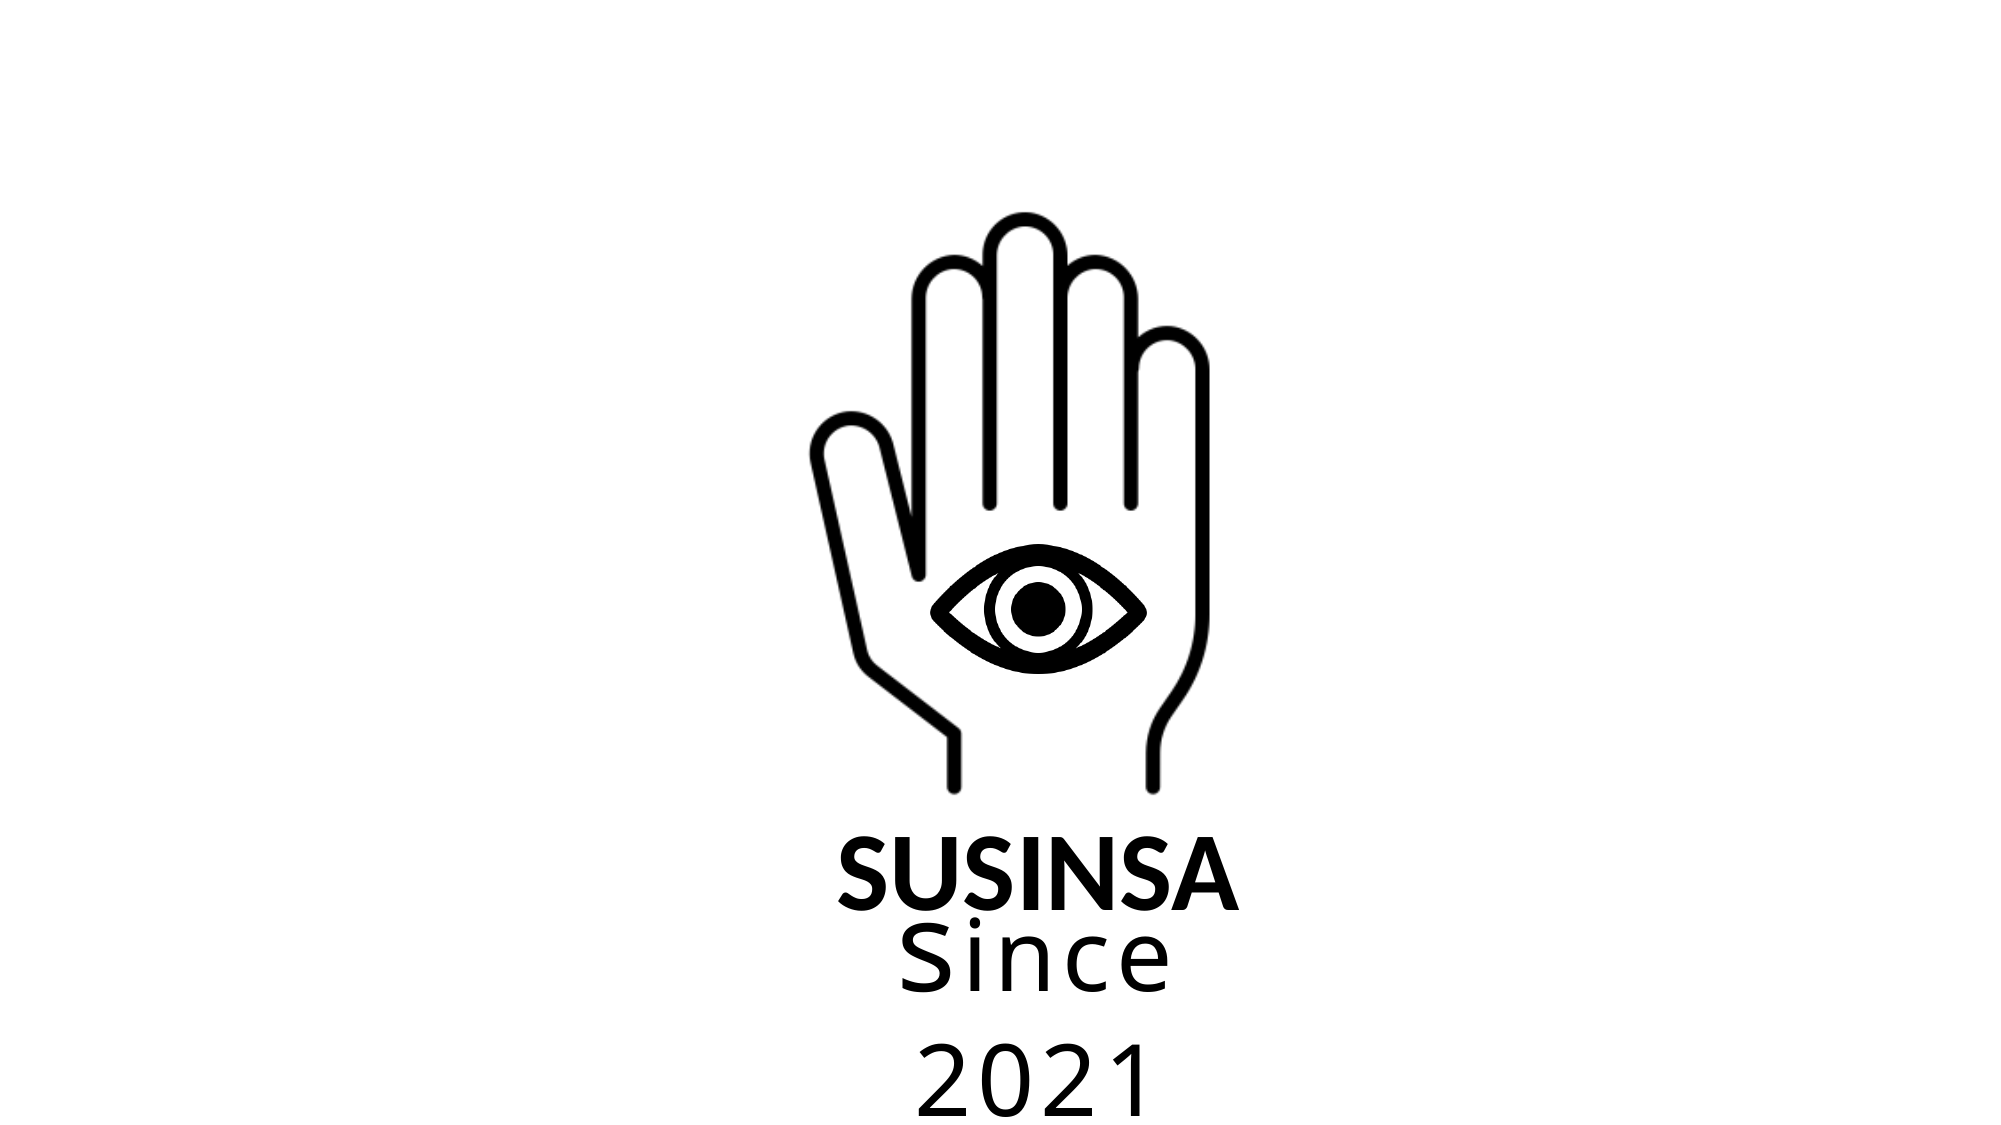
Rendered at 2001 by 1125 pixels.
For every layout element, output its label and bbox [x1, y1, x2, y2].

text_box [670, 170, 1373, 1026]
